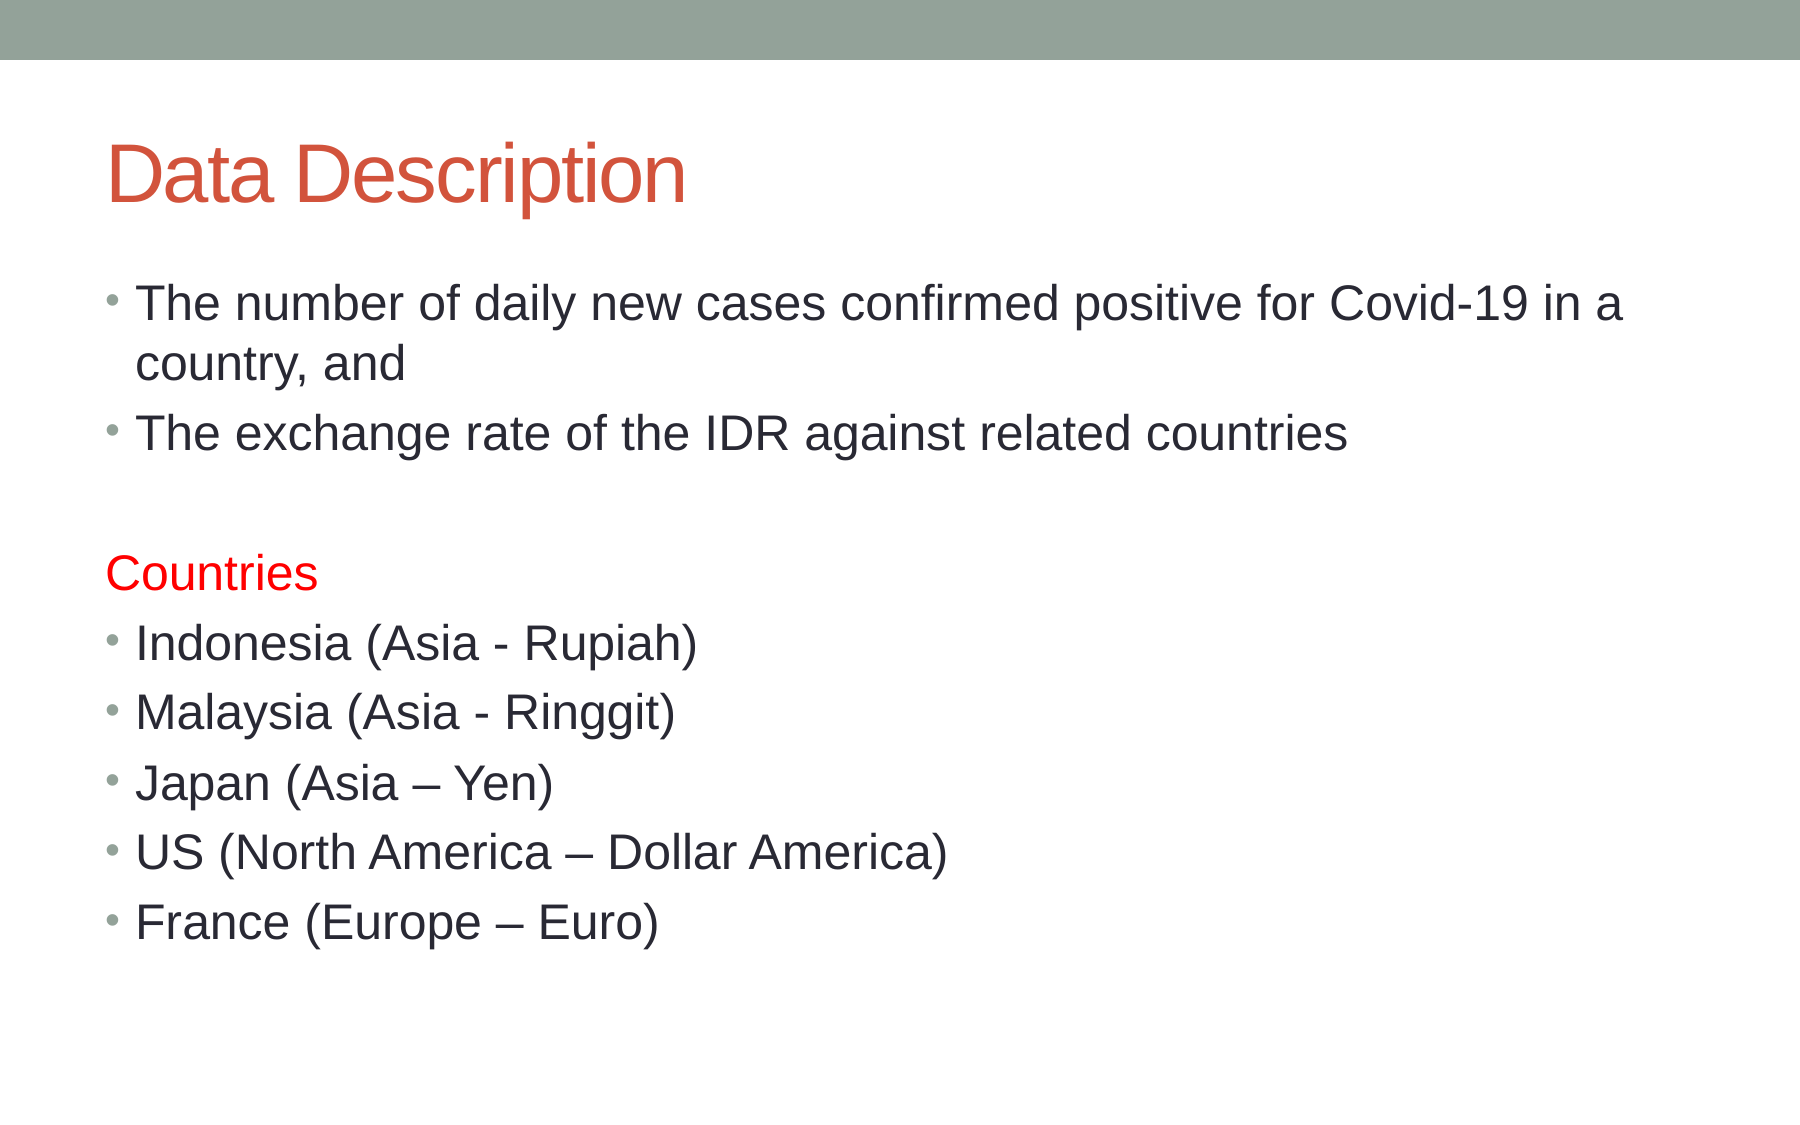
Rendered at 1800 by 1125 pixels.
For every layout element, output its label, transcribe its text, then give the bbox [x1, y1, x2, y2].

title Data Description [90, 87, 1710, 250]
list The number of daily new cases confirmed positive for Covid-19 in a country, and The exchange rate of the IDR against related countries Countries Indonesia (Asia - Rupiah) Malaysia (Asia - Ringgit) Japan (Asia – Yen) US (North America – Dollar America) France (Europe – Euro) [90, 262, 1710, 1063]
